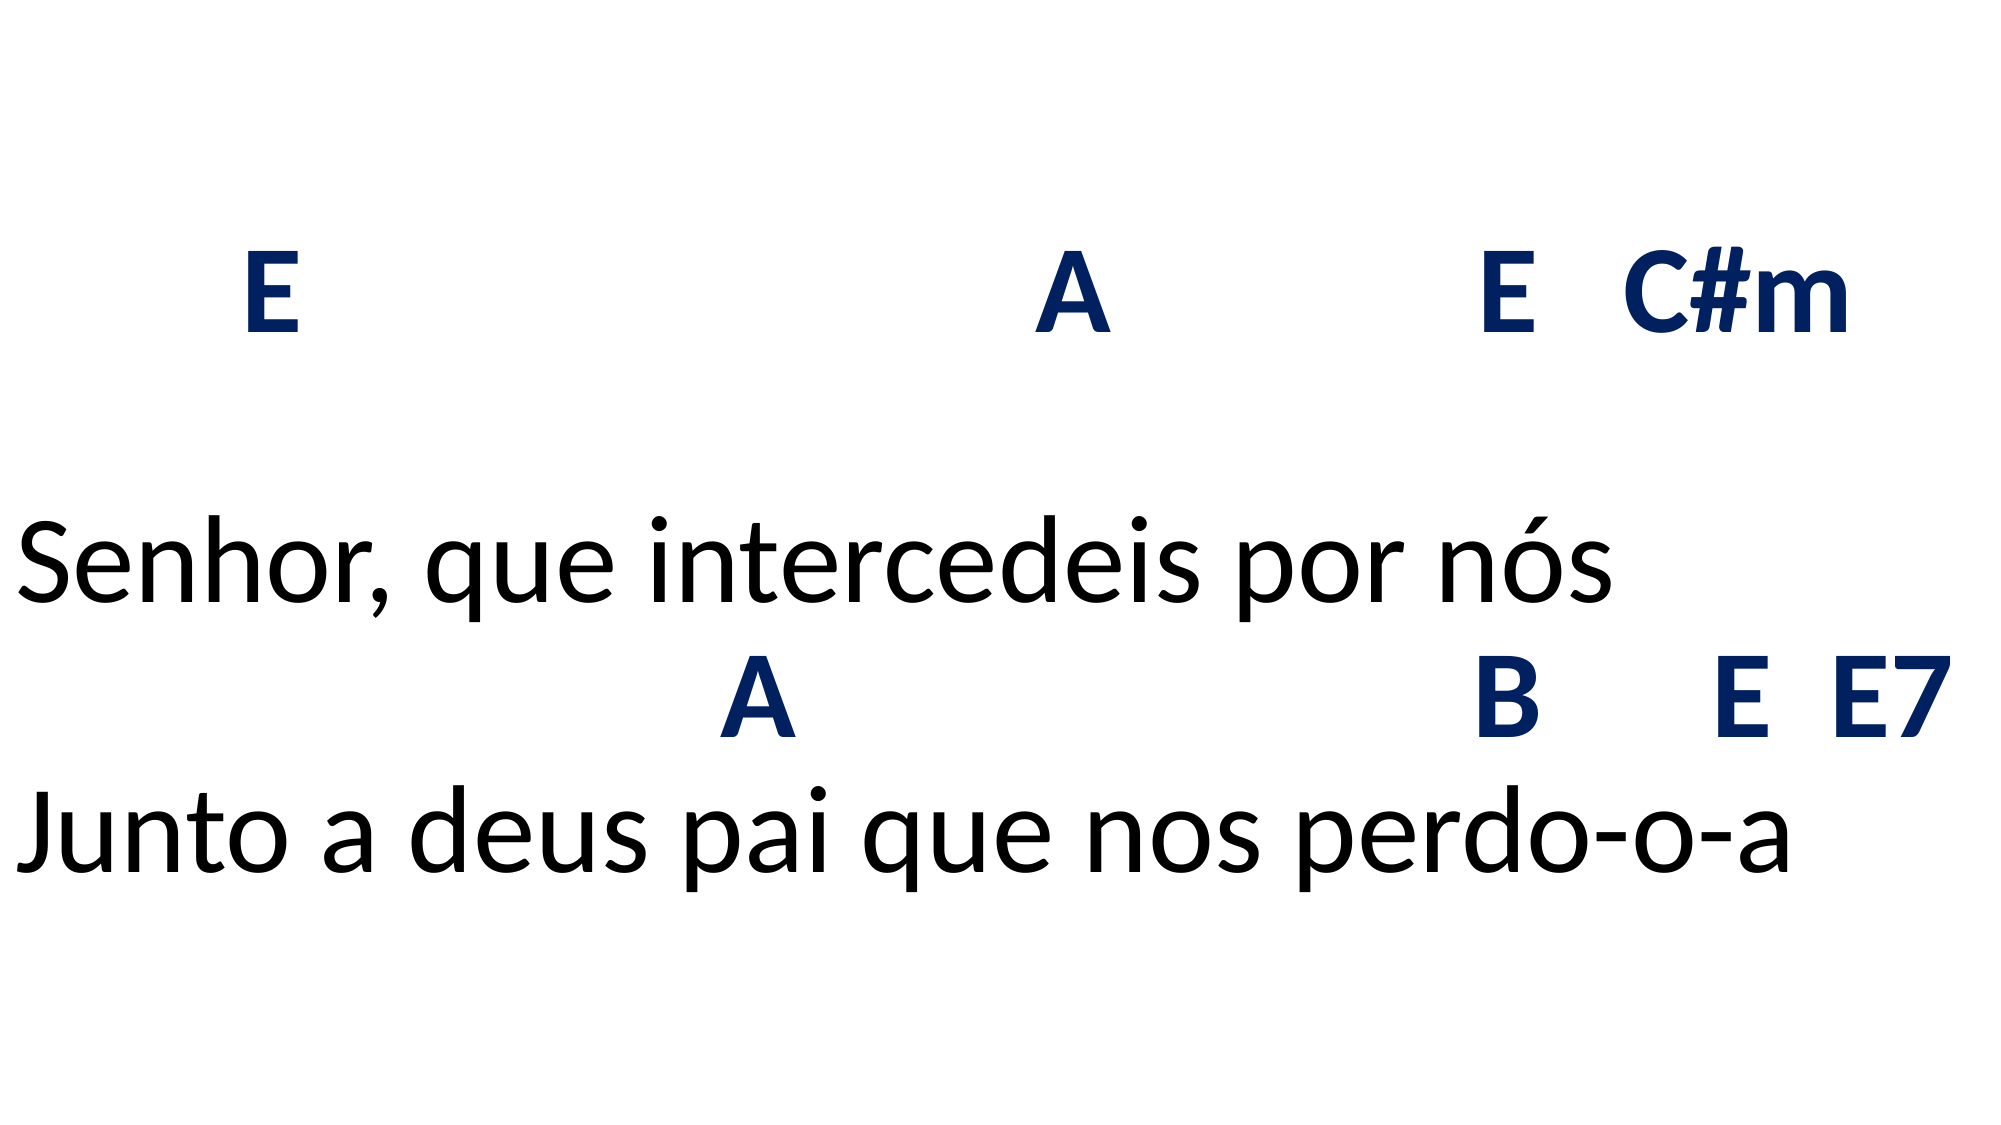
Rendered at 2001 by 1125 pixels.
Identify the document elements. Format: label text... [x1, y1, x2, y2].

title E A E C#m Senhor, que intercedeis por nós A B E E7 Junto a deus pai que nos perdo-o-a [0, 0, 2000, 1125]
